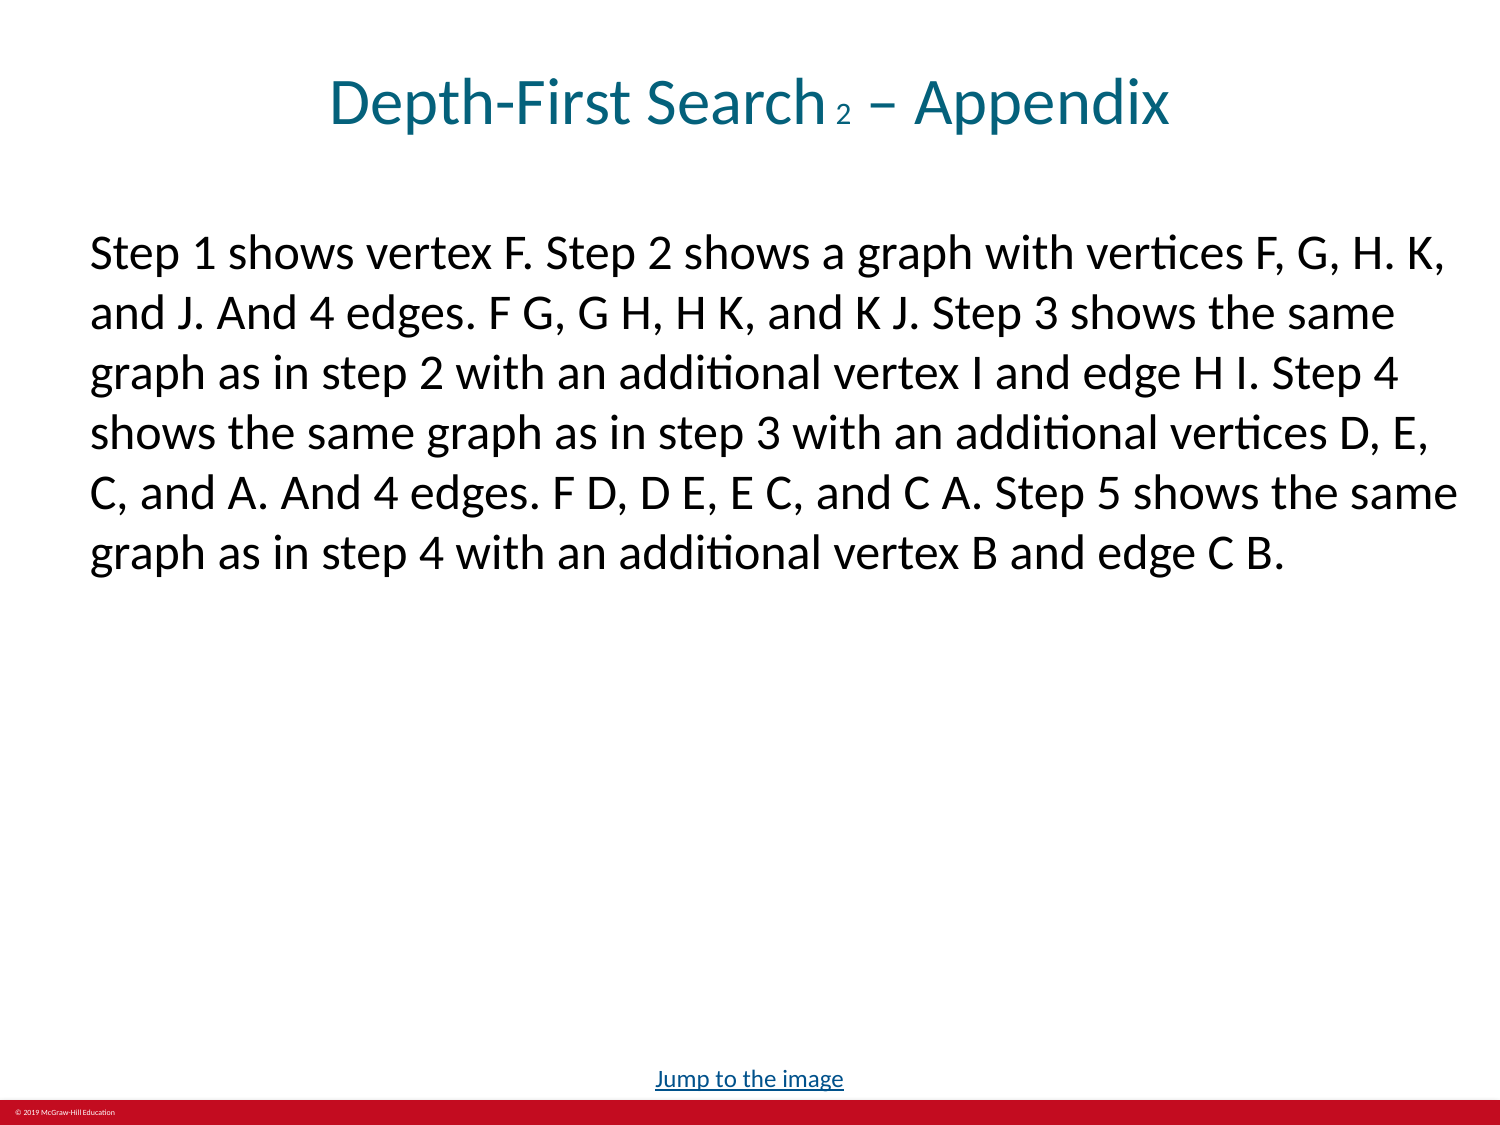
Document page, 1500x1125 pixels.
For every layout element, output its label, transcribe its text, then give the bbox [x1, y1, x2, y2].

list Jump to the image [568, 1062, 932, 1093]
title Depth-First Search 2 – Appendix [0, 0, 1500, 195]
list Step 1 shows vertex F. Step 2 shows a graph with vertices F, G, H. K, and J. And 4 edges. F G, G H, H K, and K J. Step 3 shows the same graph as in step 2 with an additional vertex I and edge H I. Step 4 shows the same graph as in step 3 with an additional vertices D, E, C, and A. And 4 edges. F D, D E, E C, and C A. Step 5 shows the same graph as in step 4 with an additional vertex B and edge C B. [75, 212, 1475, 1025]
